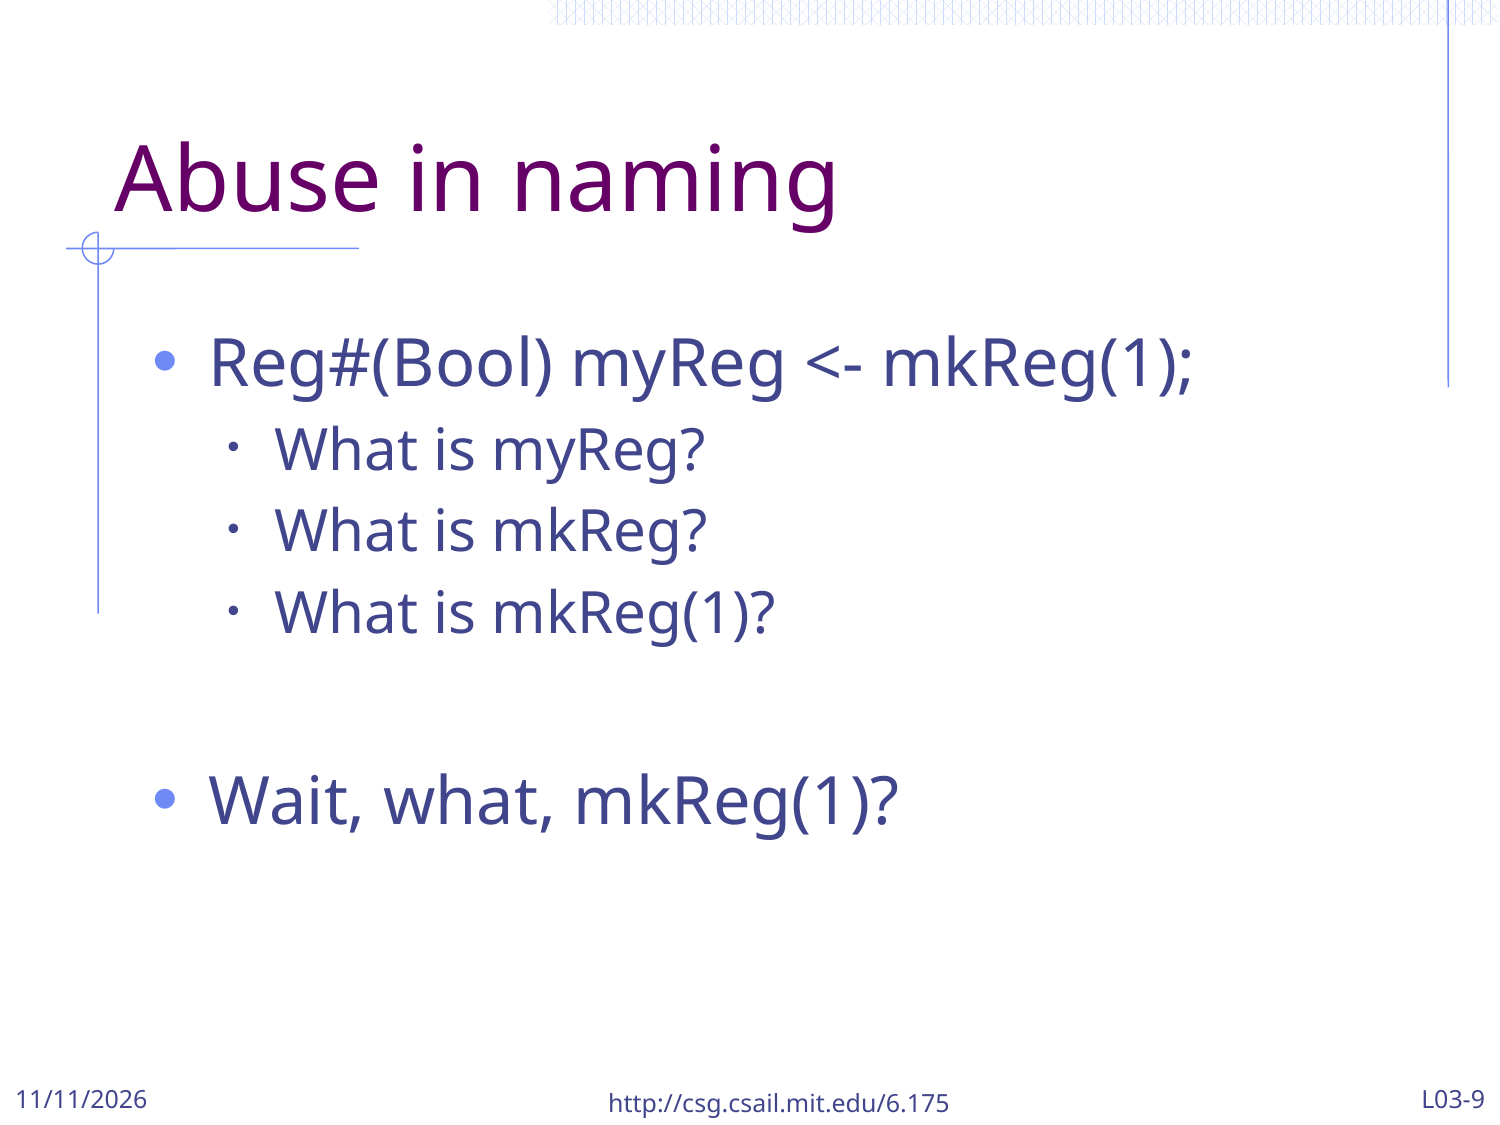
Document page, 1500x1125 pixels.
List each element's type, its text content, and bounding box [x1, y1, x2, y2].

slide_number L03-9 [1187, 1049, 1500, 1125]
list Reg#(Bool) myReg <- mkReg(1); What is myReg? What is mkReg? What is mkReg(1)? Wait, what, mkReg(1)? [137, 312, 1413, 988]
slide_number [0, 1049, 313, 1125]
title Abuse in naming [99, 49, 1376, 238]
footer http://csg.csail.mit.edu/6.175 [508, 1049, 1051, 1125]
